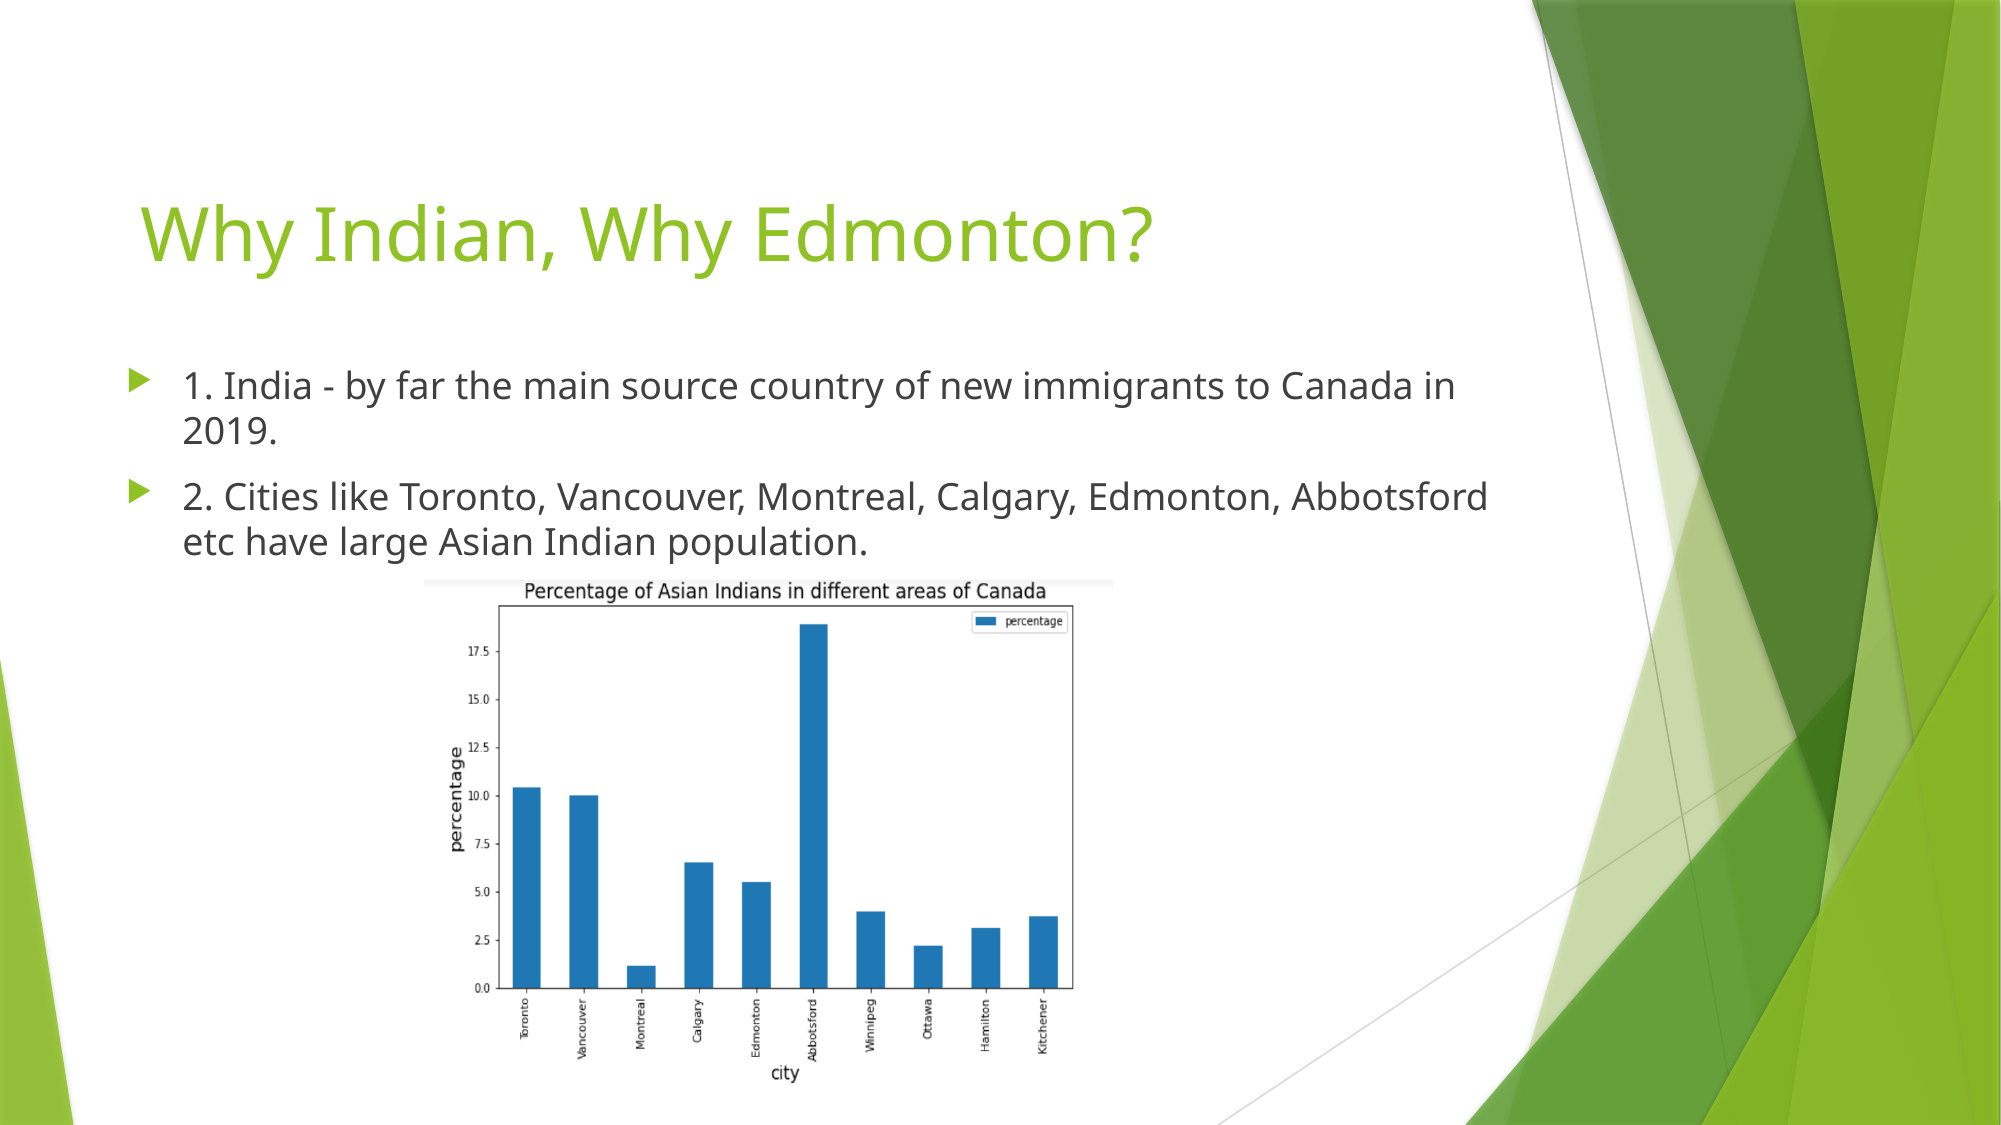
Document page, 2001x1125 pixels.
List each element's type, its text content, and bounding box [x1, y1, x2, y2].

picture [423, 580, 1114, 1097]
list 1. India - by far the main source country of new immigrants to Canada in 2019. 2. Cities like Toronto, Vancouver, Montreal, Calgary, Edmonton, Abbotsford etc have large Asian Indian population. [111, 354, 1522, 992]
title Why Indian, Why Edmonton? [125, 178, 1536, 396]
